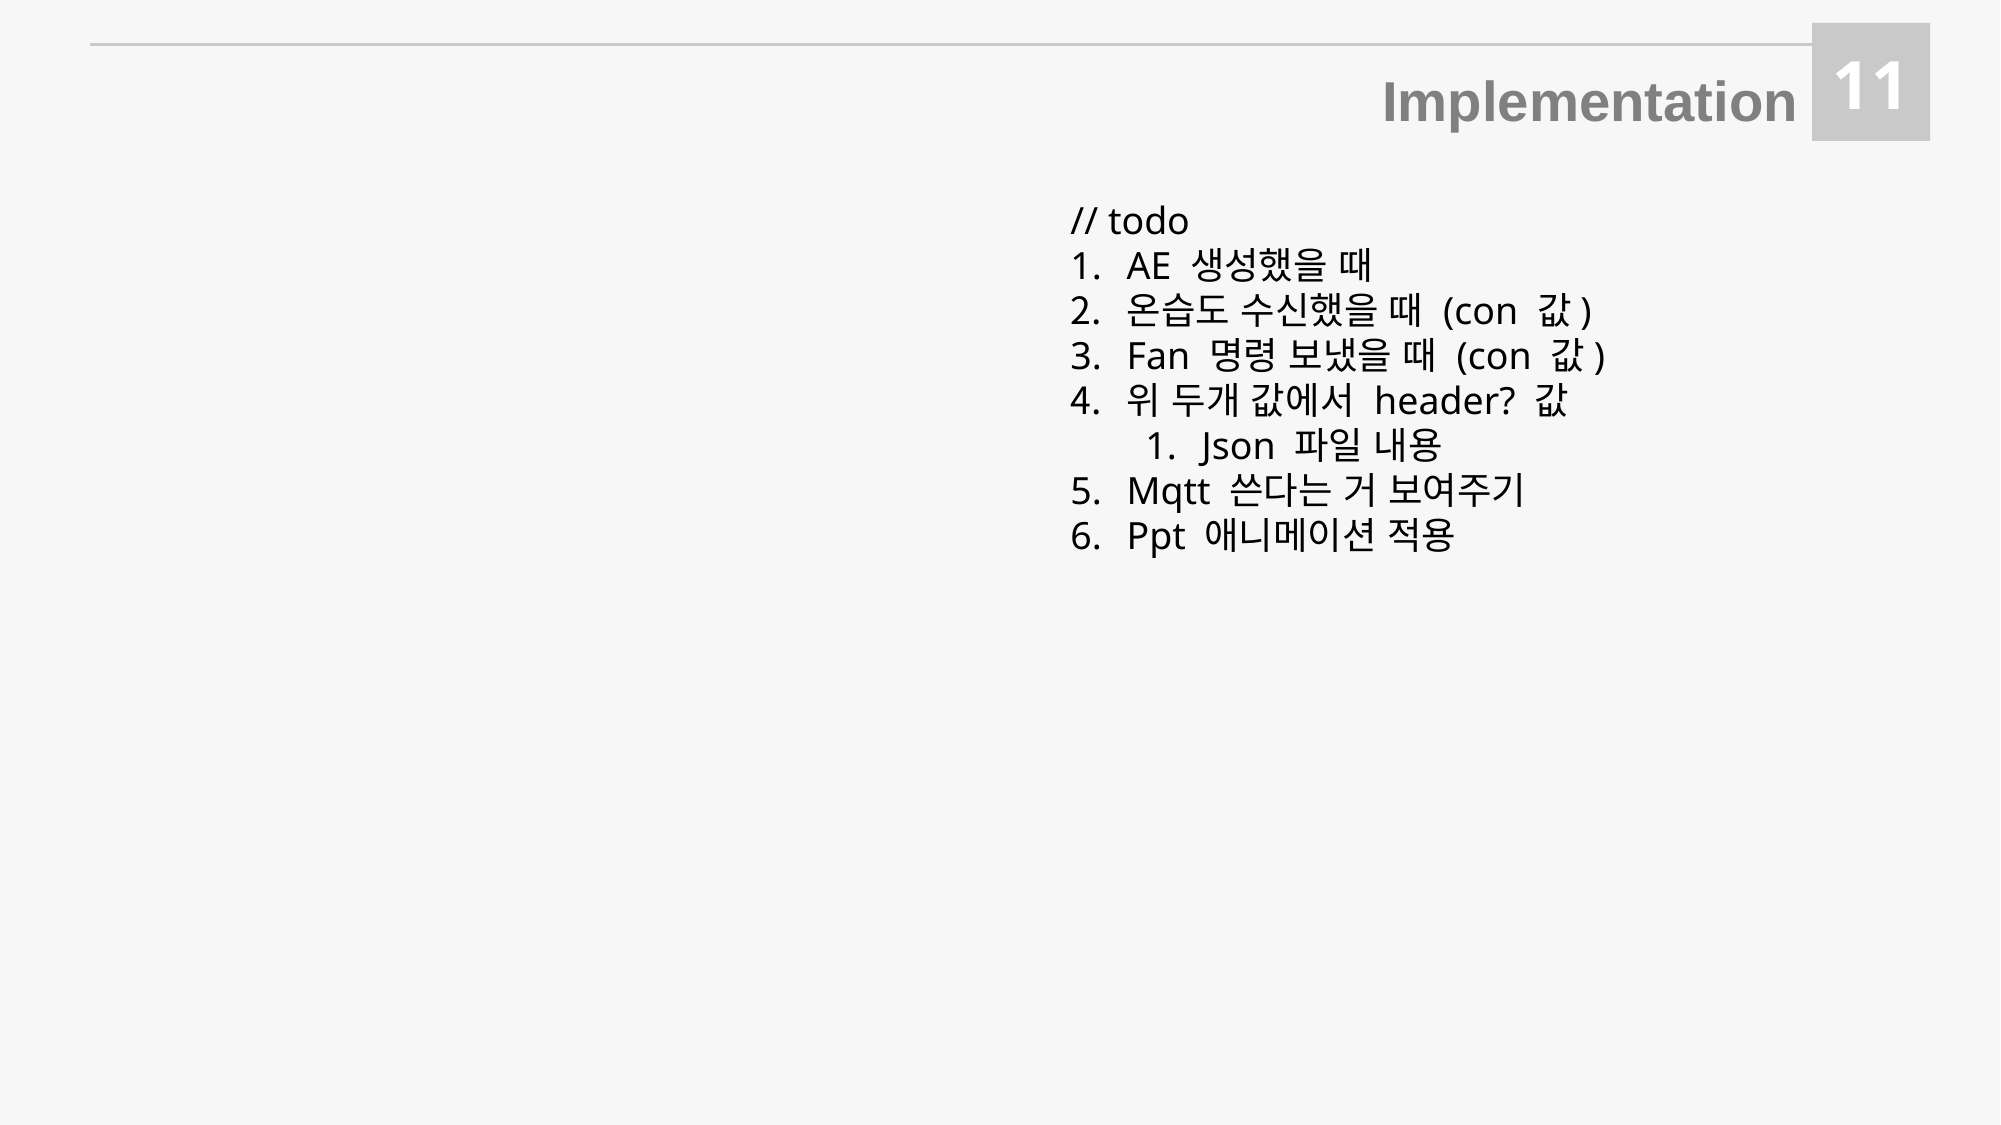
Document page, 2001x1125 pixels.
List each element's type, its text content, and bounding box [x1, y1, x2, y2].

text_box 11 [1812, 35, 1931, 131]
text_box // todo AE 생성했을 때 온습도 수신했을 때 (con 값) Fan 명령 보냈을 때 (con 값) 위 두개 값에서 header? 값 Json 파일 내용 Mqtt 쓴다는 거 보여주기 Ppt 애니메이션 적용 [1055, 190, 1621, 565]
text_box [1811, 131, 1931, 142]
text_box Implementation [1367, 57, 1813, 140]
text_box [1811, 22, 1931, 44]
